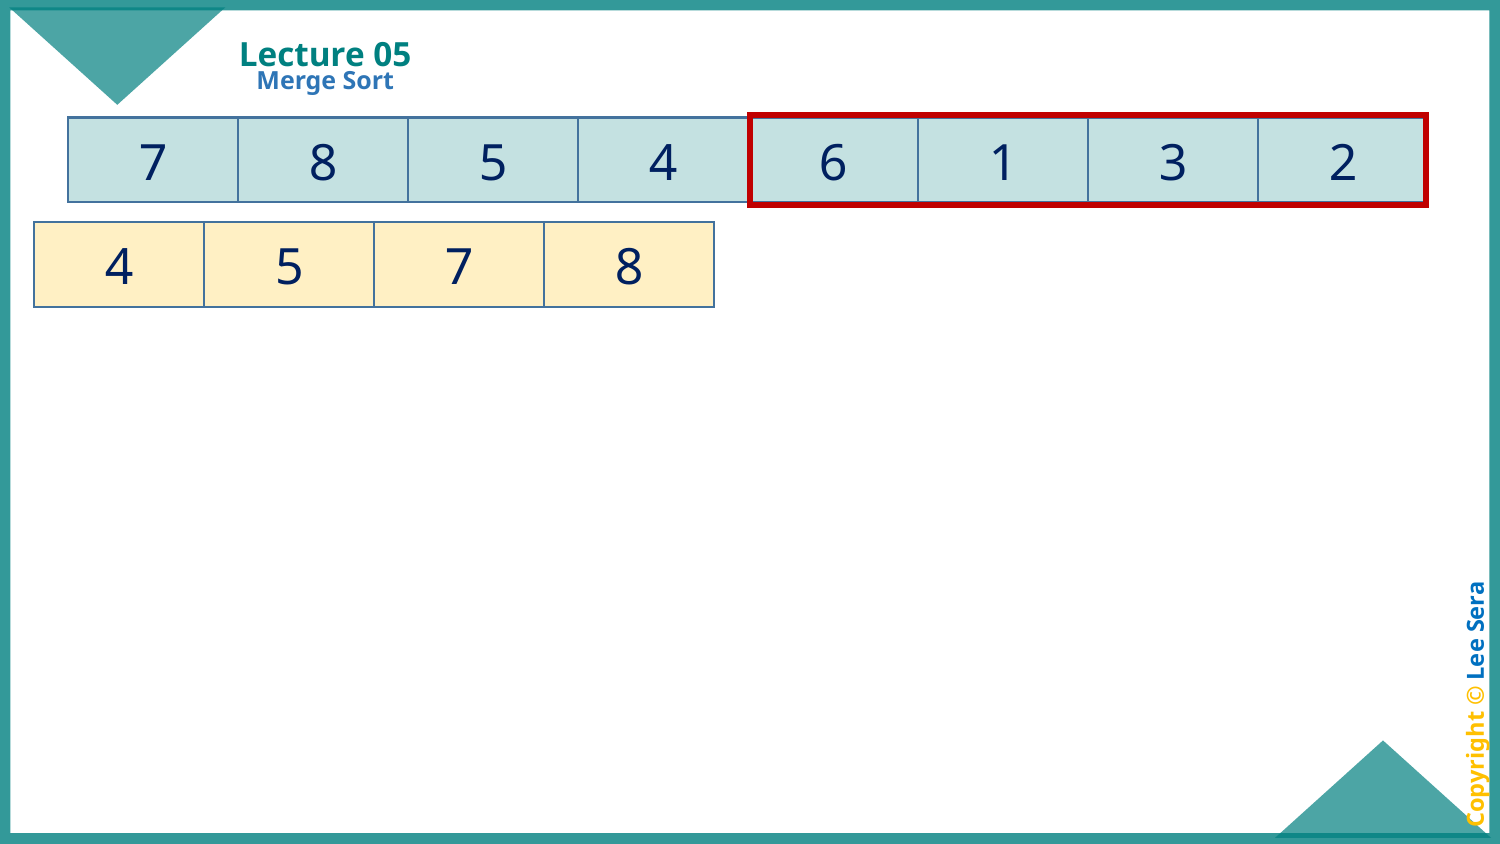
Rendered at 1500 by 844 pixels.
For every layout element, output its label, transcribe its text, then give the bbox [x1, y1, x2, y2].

text_box 7 [67, 116, 237, 203]
text_box [0, 0, 1500, 844]
text_box Copyright © Lee Sera [1458, 565, 1496, 844]
text_box 4 [577, 116, 747, 203]
text_box [6, 6, 228, 107]
text_box [1272, 739, 1458, 839]
subtitle Merge Sort [165, 62, 485, 113]
text_box 7 [375, 221, 543, 308]
text_box [749, 114, 1427, 206]
text_box 4 [33, 221, 203, 308]
text_box 5 [409, 116, 577, 203]
text_box 5 [203, 221, 375, 308]
text_box 8 [237, 116, 409, 203]
title Lecture 05 [210, 8, 440, 62]
text_box 8 [543, 221, 715, 308]
